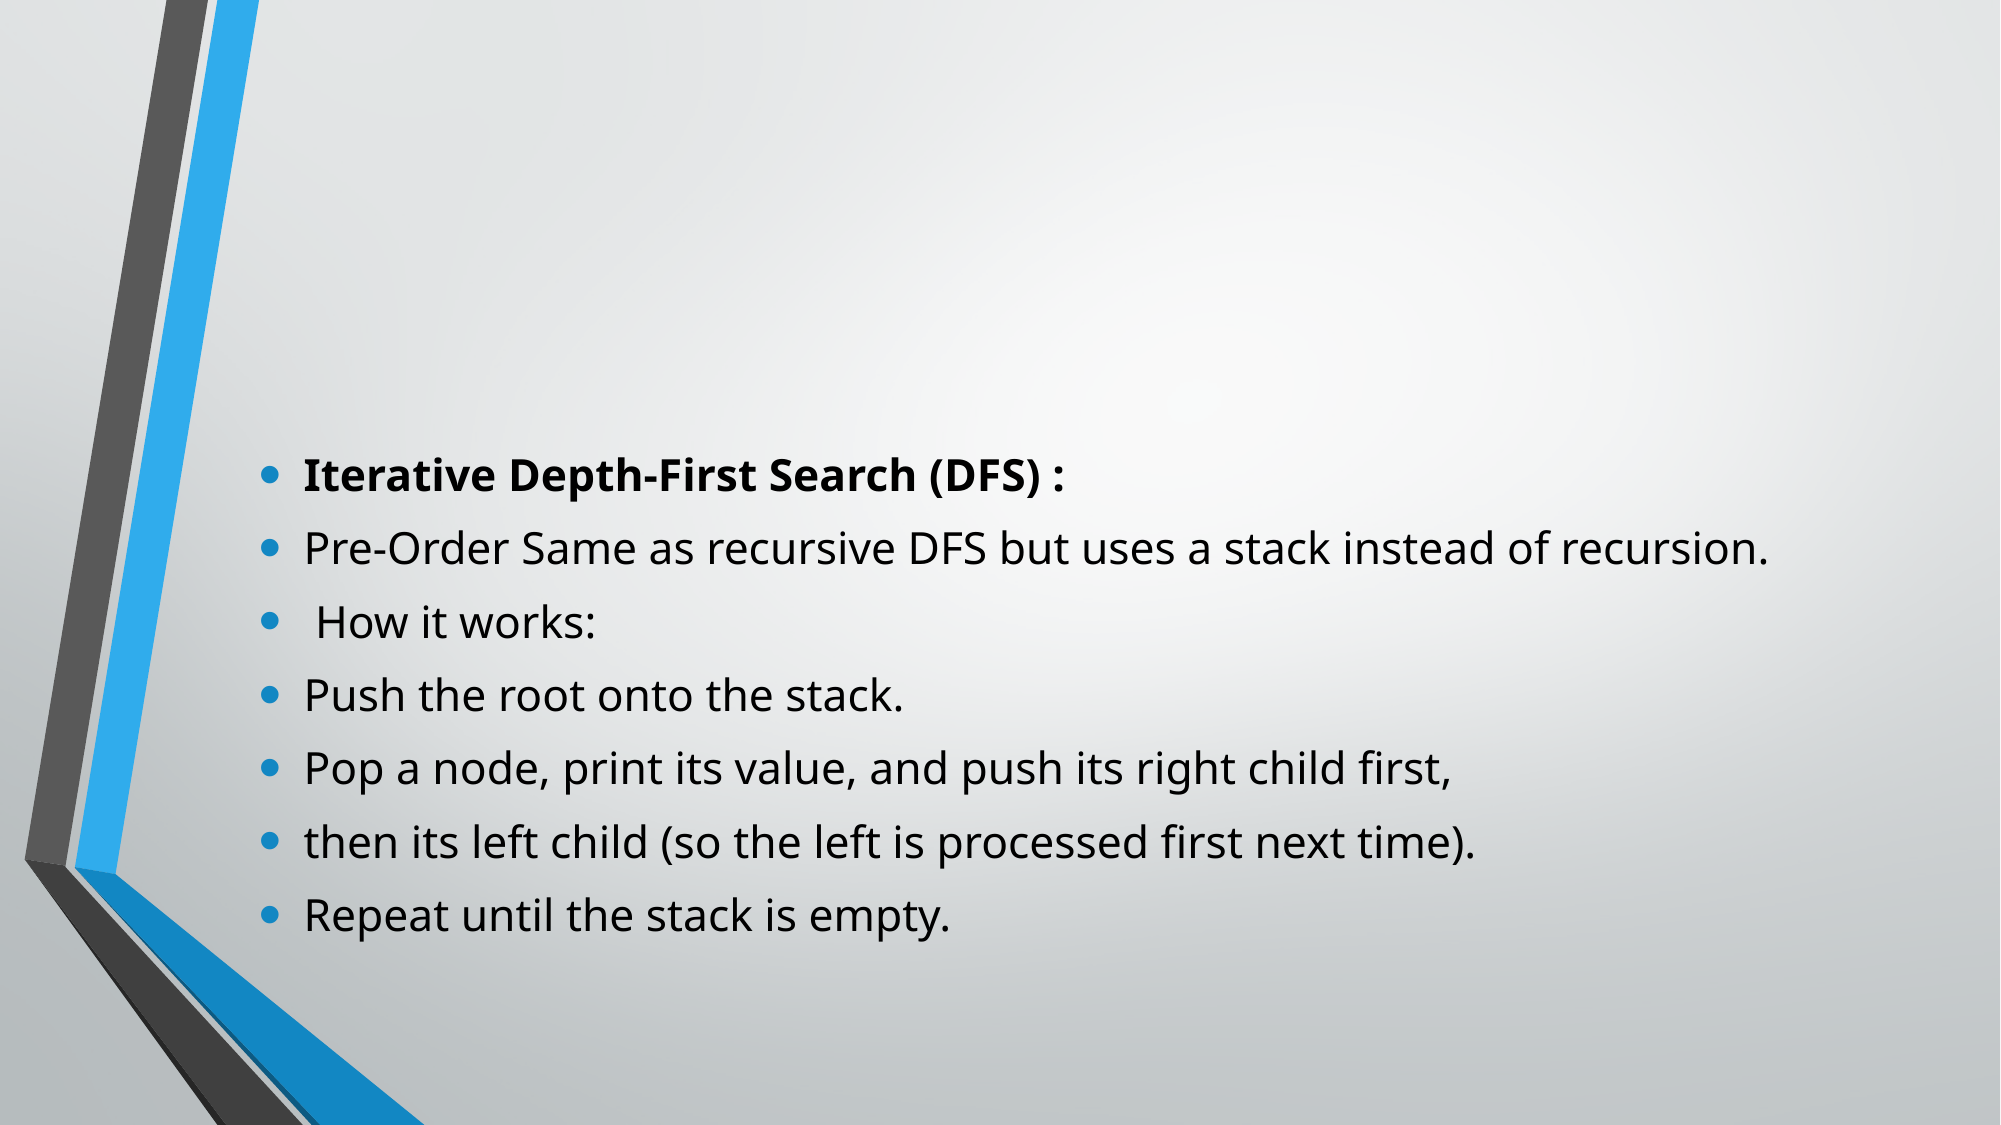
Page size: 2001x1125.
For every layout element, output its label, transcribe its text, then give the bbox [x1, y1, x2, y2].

list Iterative Depth-First Search (DFS) : Pre-Order Same as recursive DFS but uses a stack instead of recursion. How it works: Push the root onto the stack. Pop a node, print its value, and push its right child first, then its left child (so the left is processed first next time). Repeat until the stack is empty. [243, 437, 1887, 950]
